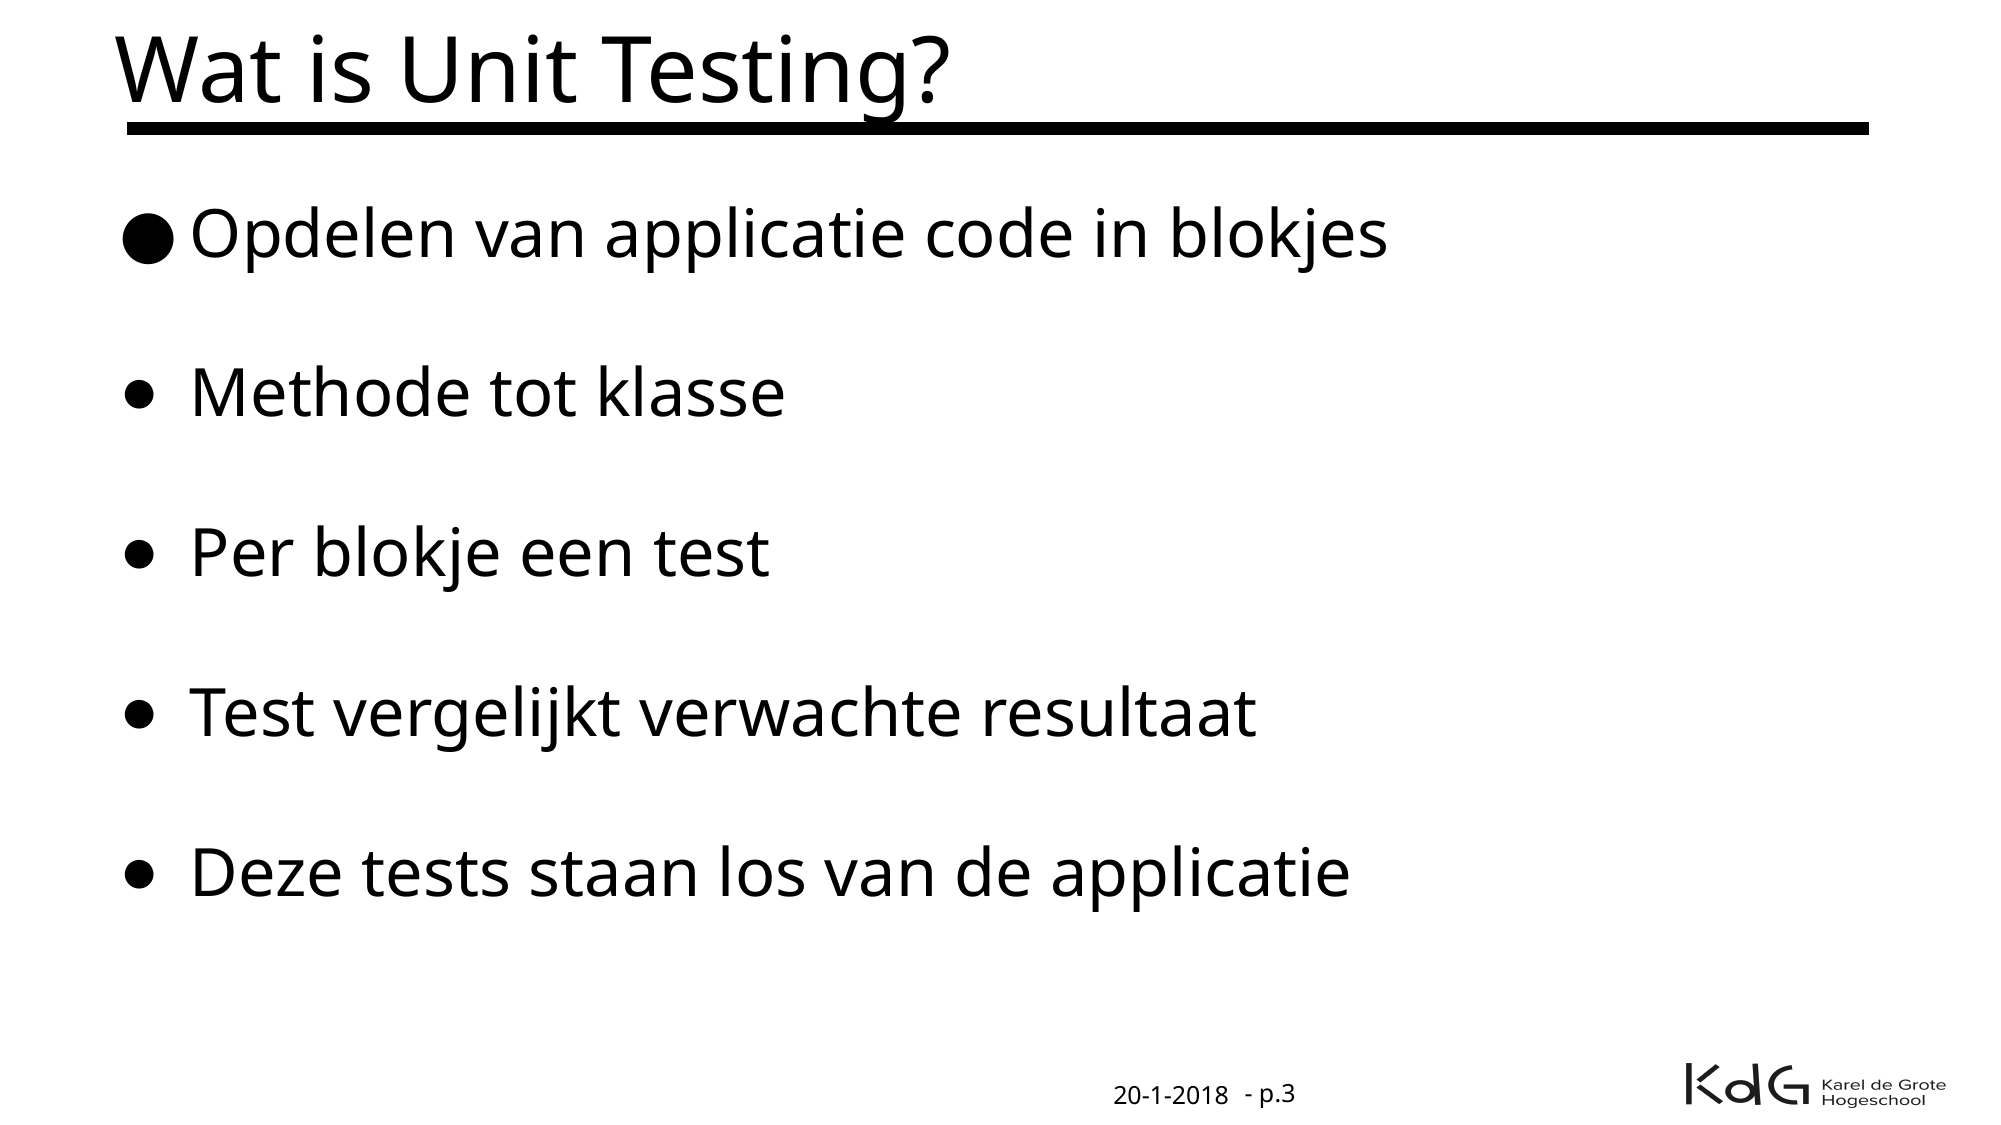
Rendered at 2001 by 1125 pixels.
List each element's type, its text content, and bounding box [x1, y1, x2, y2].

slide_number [1016, 1073, 1229, 1115]
picture [1649, 1053, 1983, 1113]
list Opdelen van applicatie code in blokjes Methode tot klasse Per blokje een test Test vergelijkt verwachte resultaat Deze tests staan los van de applicatie [99, 182, 1900, 1025]
title Wat is Unit Testing? [99, 3, 1900, 129]
slide_number - p.‹#› [1244, 1073, 1403, 1115]
